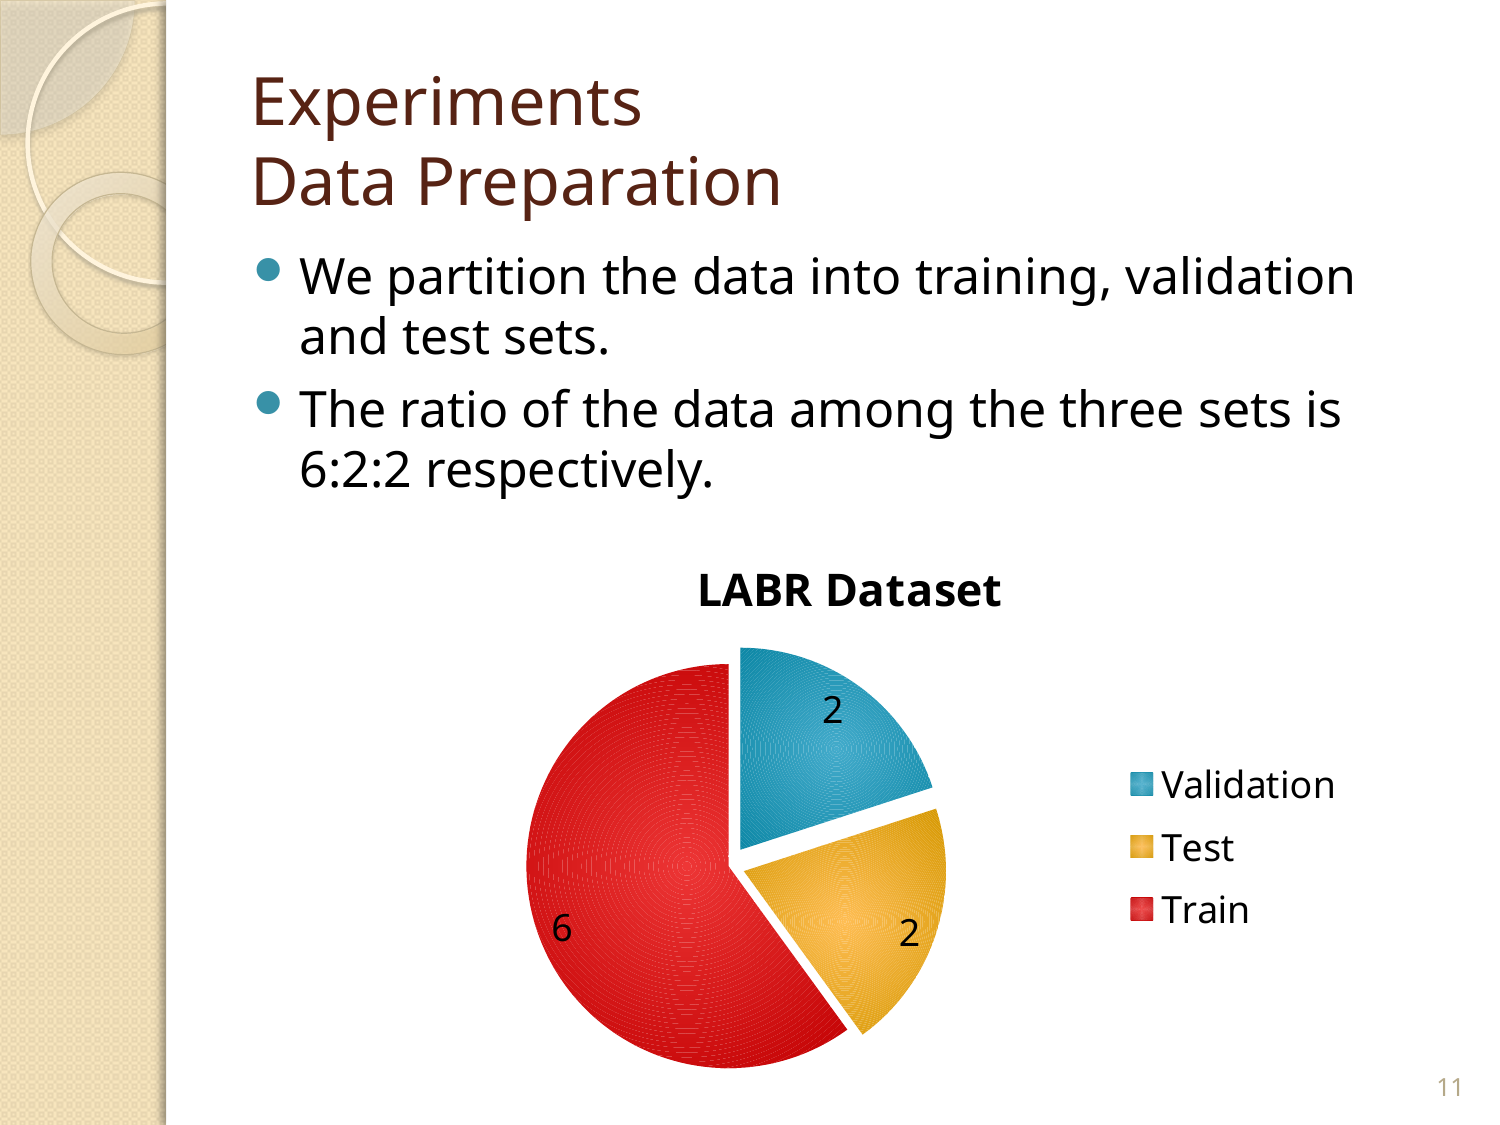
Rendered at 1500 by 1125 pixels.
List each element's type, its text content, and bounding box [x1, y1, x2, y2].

list We partition the data into training, validation and test sets. The ratio of the data among the three sets is 6:2:2 respectively. [225, 237, 1455, 1025]
title Experiments Data Preparation [235, 45, 1466, 233]
chart [337, 524, 1363, 1101]
slide_number 11 [1413, 1034, 1488, 1113]
